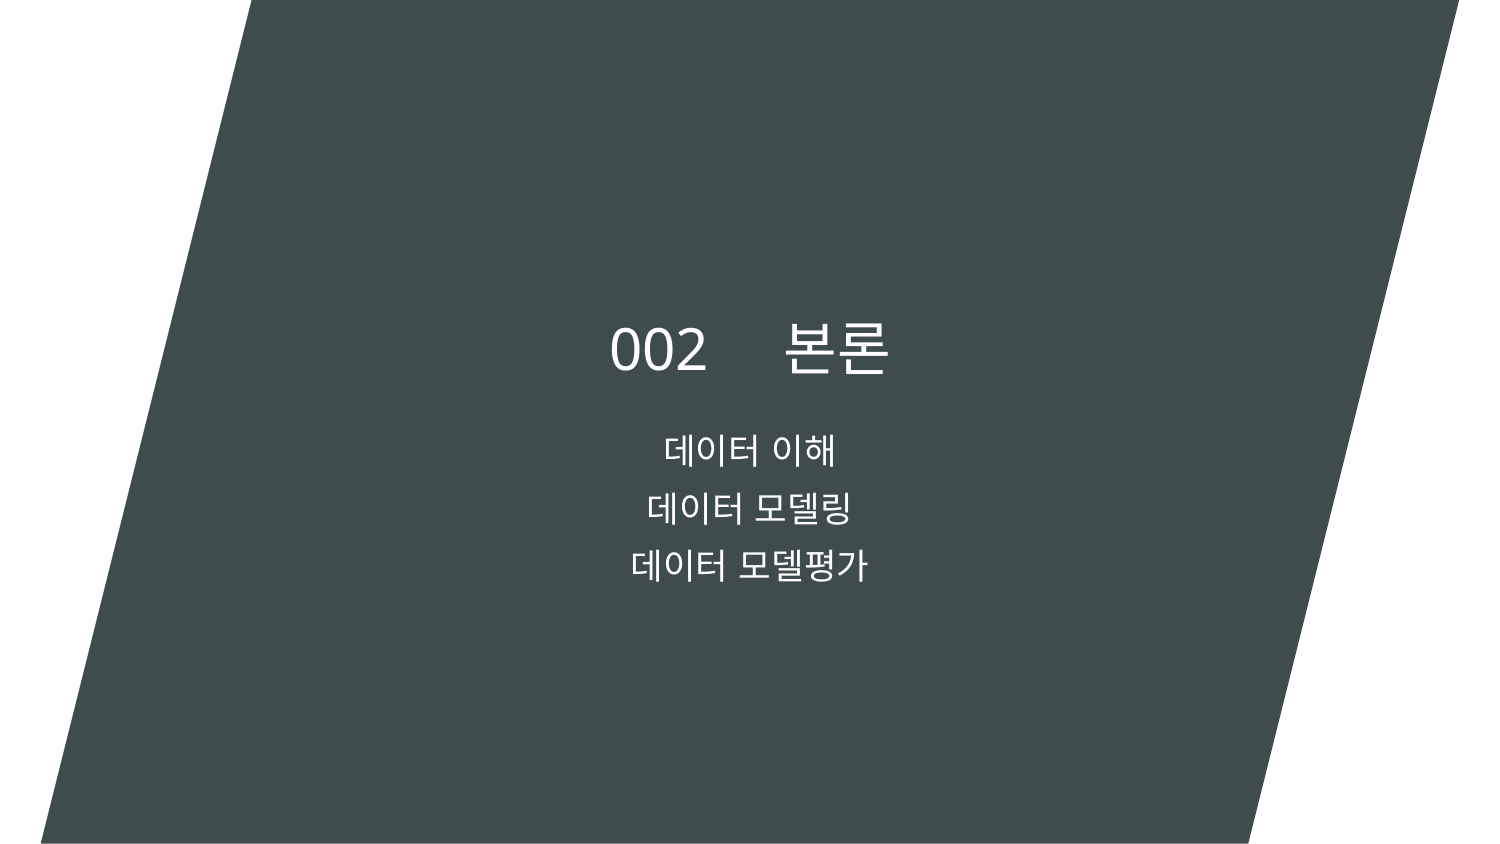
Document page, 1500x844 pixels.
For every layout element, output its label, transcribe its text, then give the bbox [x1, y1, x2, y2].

text_box 데이터 모델링 [503, 479, 997, 536]
text_box 데이터 이해 [503, 421, 997, 479]
text_box 데이터 모델평가 [503, 536, 997, 595]
text_box [39, 0, 1461, 844]
text_box 002 본론 [520, 304, 980, 390]
